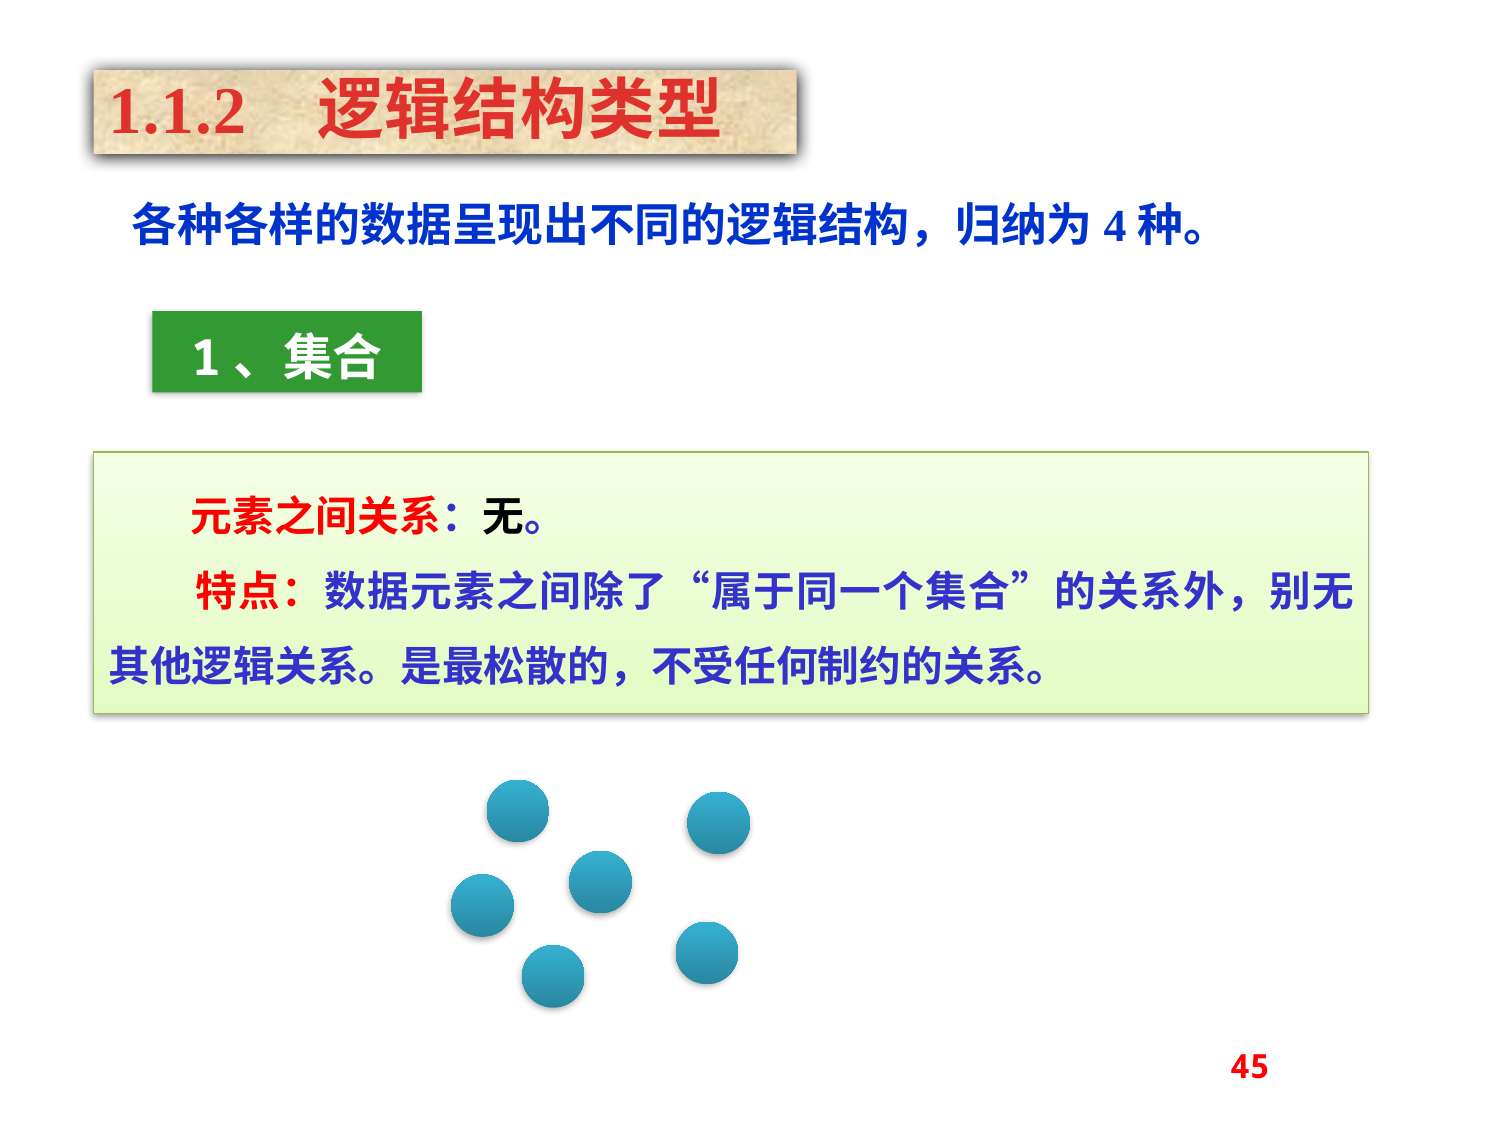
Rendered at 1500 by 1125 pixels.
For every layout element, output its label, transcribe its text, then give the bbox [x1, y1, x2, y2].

slide_number 45 [1074, 1042, 1425, 1103]
text_box 1、集合 [152, 310, 423, 393]
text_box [450, 779, 751, 1009]
text_box 各种各样的数据呈现出不同的逻辑结构，归纳为4种。 [117, 199, 1372, 258]
text_box 元素之间关系：无。 特点：数据元素之间除了“属于同一个集合”的关系外，别无其他逻辑关系。是最松散的，不受任何制约的关系。 [93, 451, 1369, 714]
text_box 1.1.2 逻辑结构类型 [93, 70, 797, 154]
